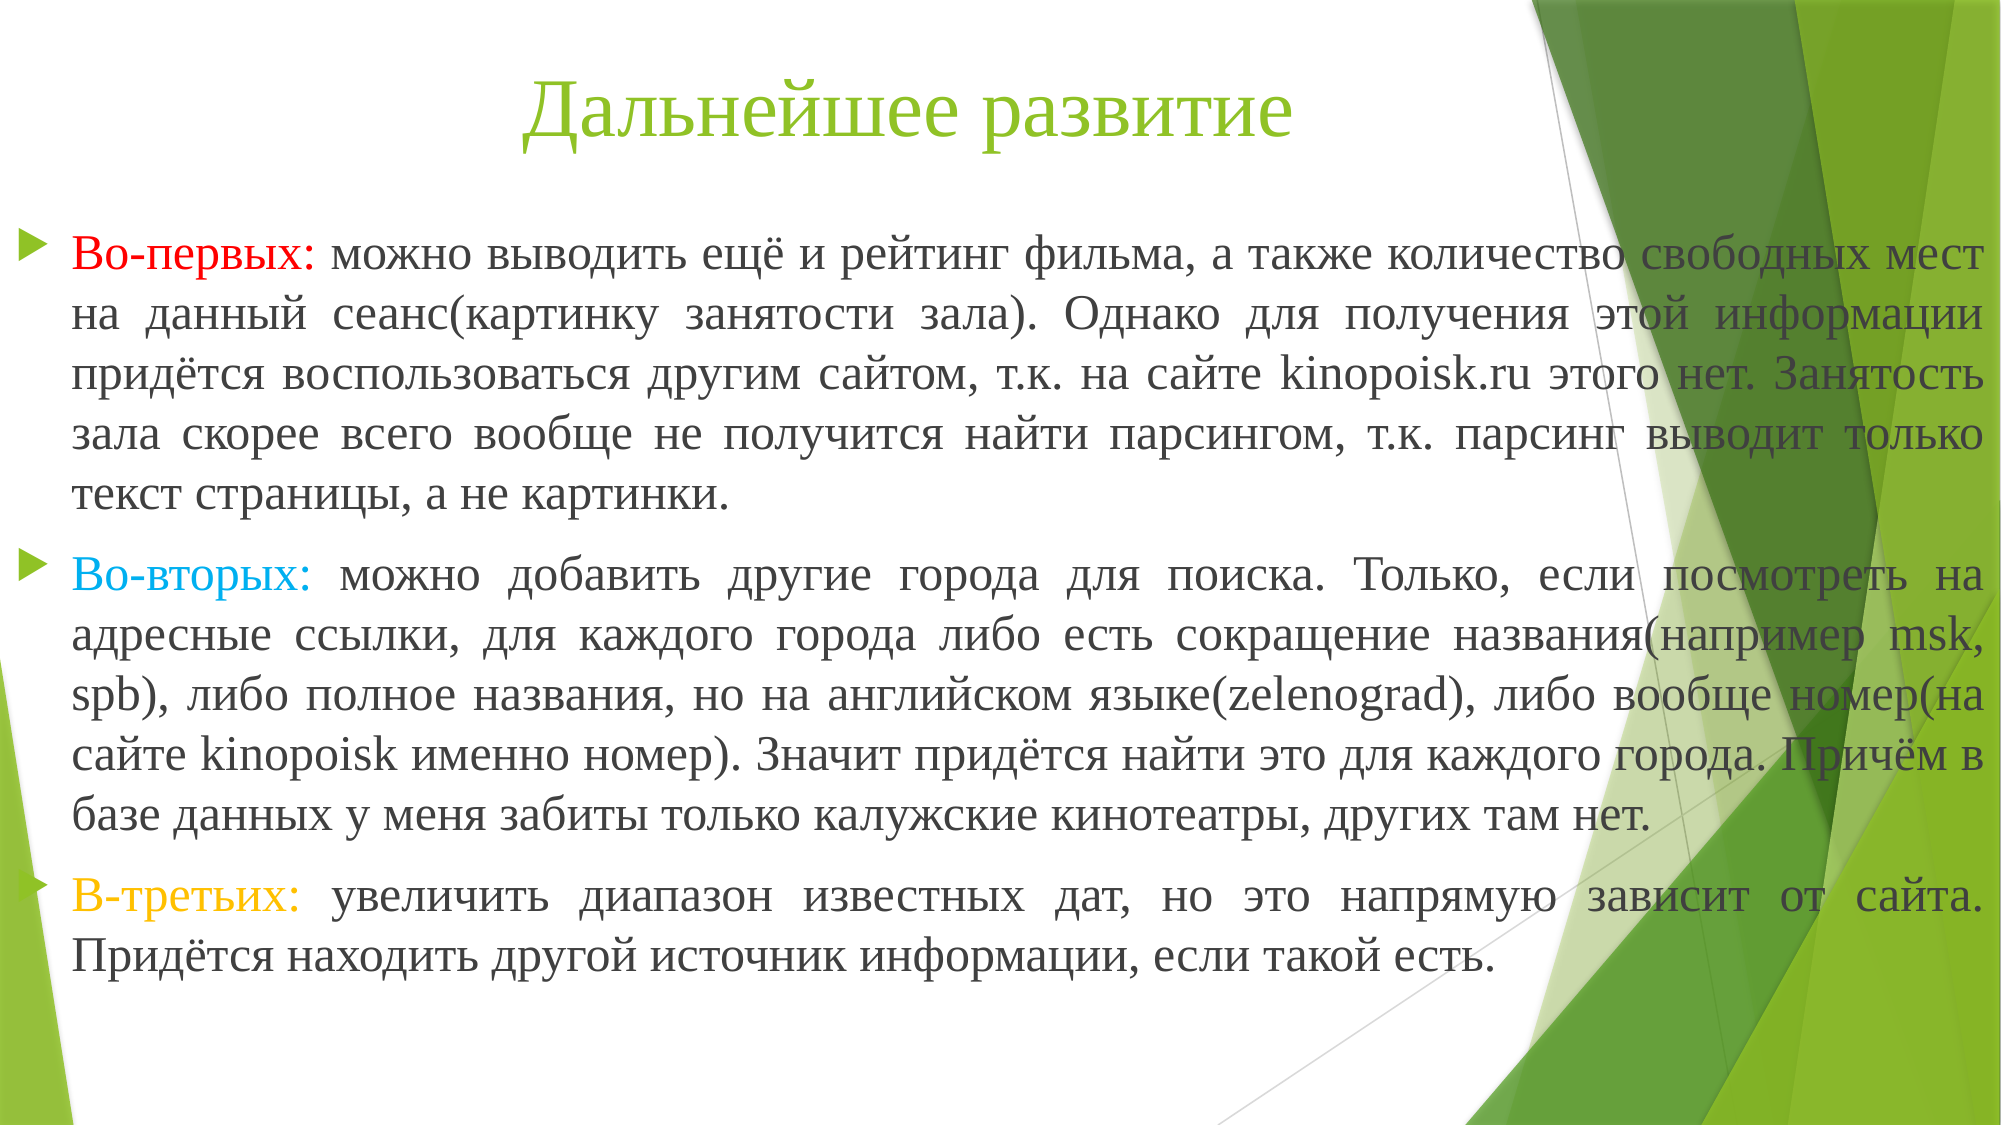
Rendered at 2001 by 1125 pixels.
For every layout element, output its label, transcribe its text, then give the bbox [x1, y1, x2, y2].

title Дальнейшее развитие [507, 45, 1918, 212]
list Во-первых: можно выводить ещё и рейтинг фильма, а также количество свободных мест на данный сеанс(картинку занятости зала). Однако для получения этой информации придётся воспользоваться другим сайтом, т.к. на сайте kinopoisk.ru этого нет. Занятость зала скорее всего вообще не получится найти парсингом, т.к. парсинг выводит только текст страницы, а не картинки. Во-вторых: можно добавить другие города для поиска. Только, если посмотреть на адресные ссылки, для каждого города либо есть сокращение названия(например msk, spb), либо полное названия, но на английском языке(zelenograd), либо вообще номер(на сайте kinopoisk именно номер). Значит придётся найти это для каждого города. Причём в базе данных у меня забиты только калужские кинотеатры, других там нет. В-третьих: увеличить диапазон известных дат, но это напрямую зависит от сайта. Придётся находить другой источник информации, если такой есть. [0, 212, 2000, 1125]
